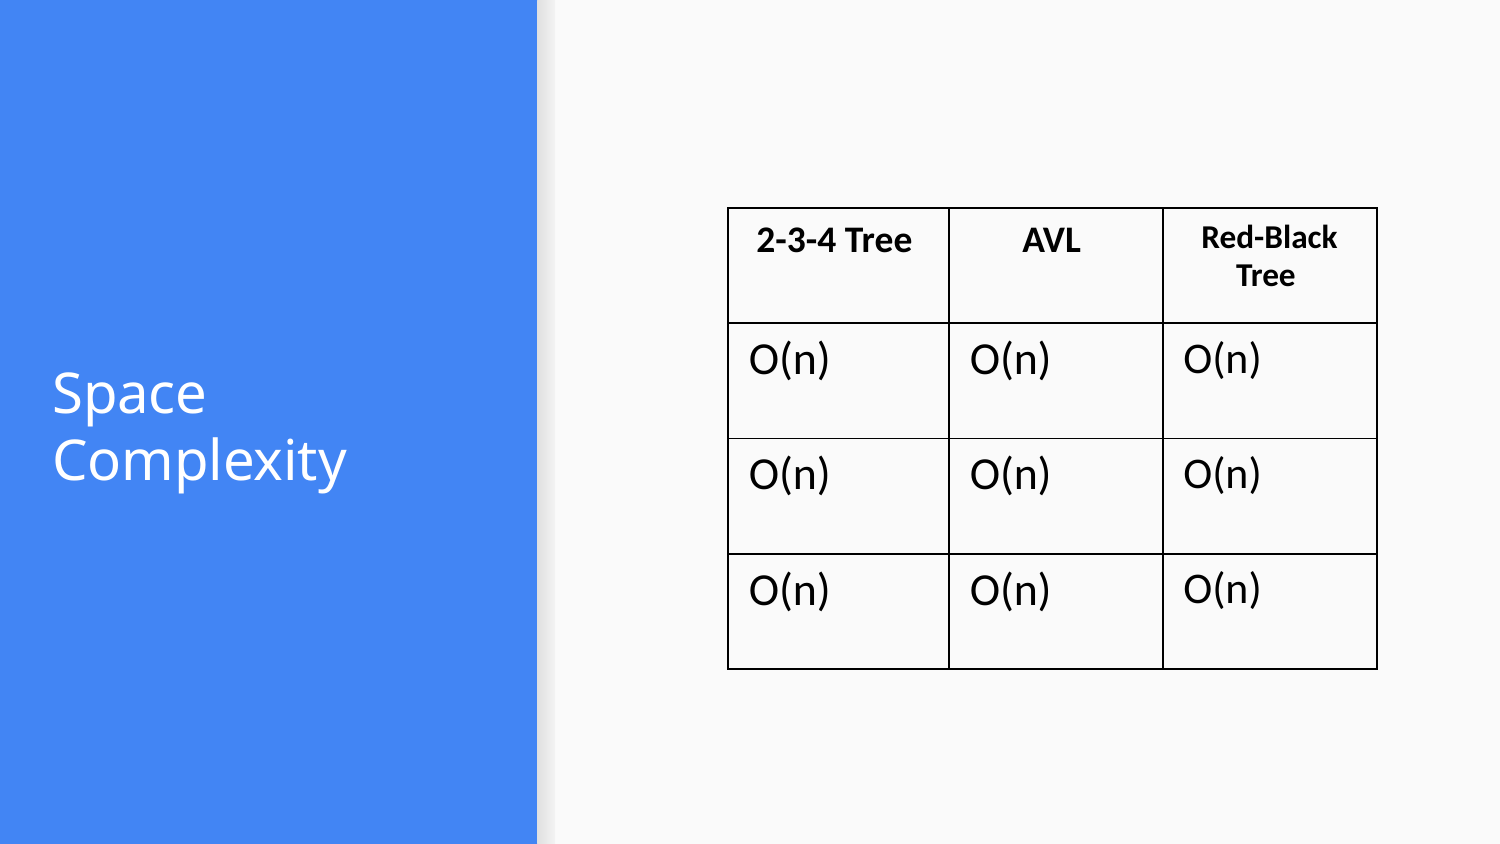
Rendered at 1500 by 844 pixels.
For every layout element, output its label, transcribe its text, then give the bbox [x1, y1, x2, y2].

table_header Red-Black Tree [1164, 209, 1376, 322]
table_cell O(n) [1164, 555, 1376, 668]
table_cell O(n) [950, 324, 1162, 438]
table_cell O(n) [950, 439, 1162, 553]
table_header 2-3-4 Tree [729, 209, 948, 322]
title Space Complexity [37, 58, 498, 507]
table_cell O(n) [729, 555, 948, 668]
table_cell O(n) [729, 439, 948, 553]
table_cell O(n) [950, 555, 1162, 668]
table_cell O(n) [1164, 439, 1376, 553]
table_cell O(n) [1164, 324, 1376, 438]
table_cell O(n) [729, 324, 948, 438]
table_header AVL [950, 209, 1162, 322]
